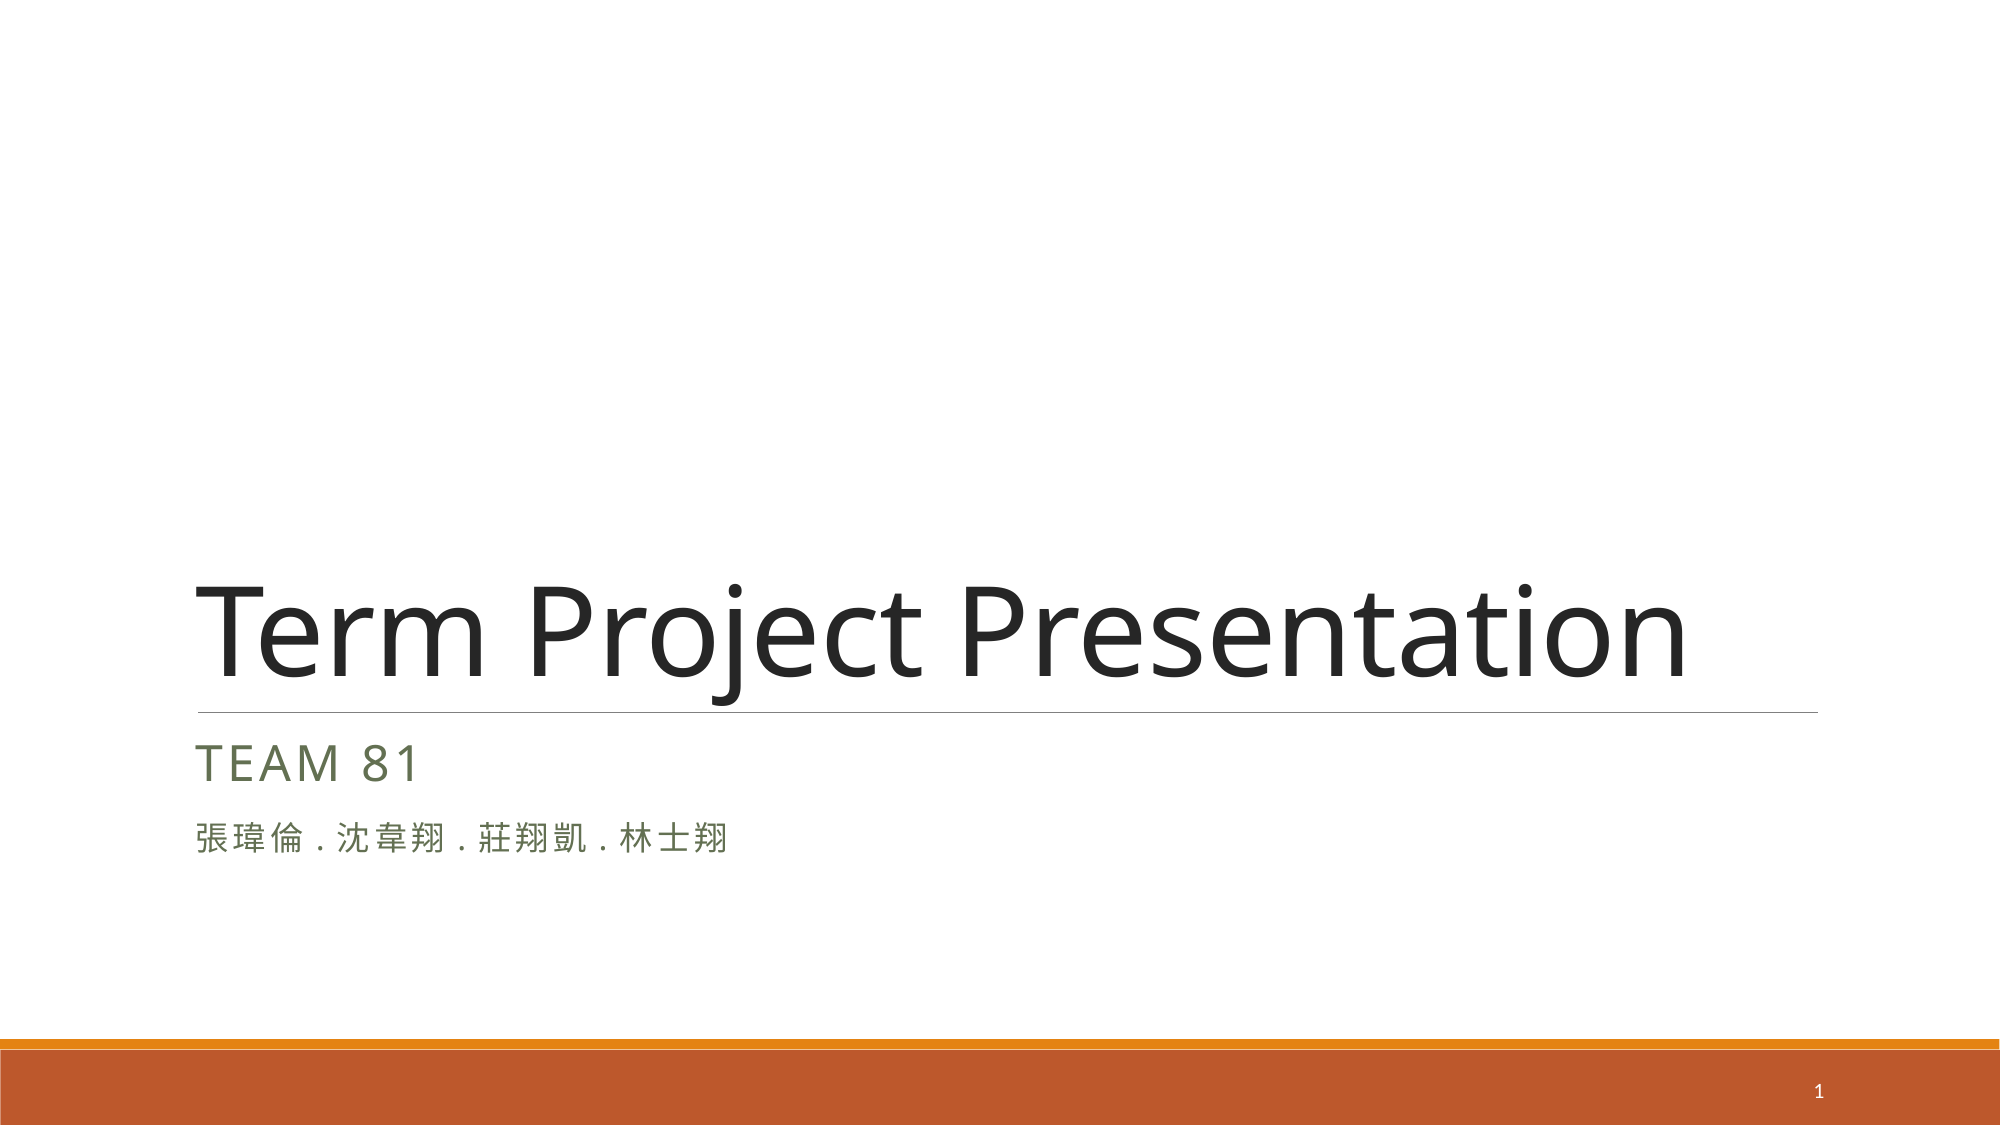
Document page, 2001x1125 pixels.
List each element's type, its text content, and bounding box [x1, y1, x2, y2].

slide_number 1 [1624, 1059, 1840, 1120]
subtitle Team 81 張瑋倫.沈韋翔.莊翔凱.林士翔 [180, 730, 1831, 919]
title Term Project Presentation [180, 124, 1830, 710]
